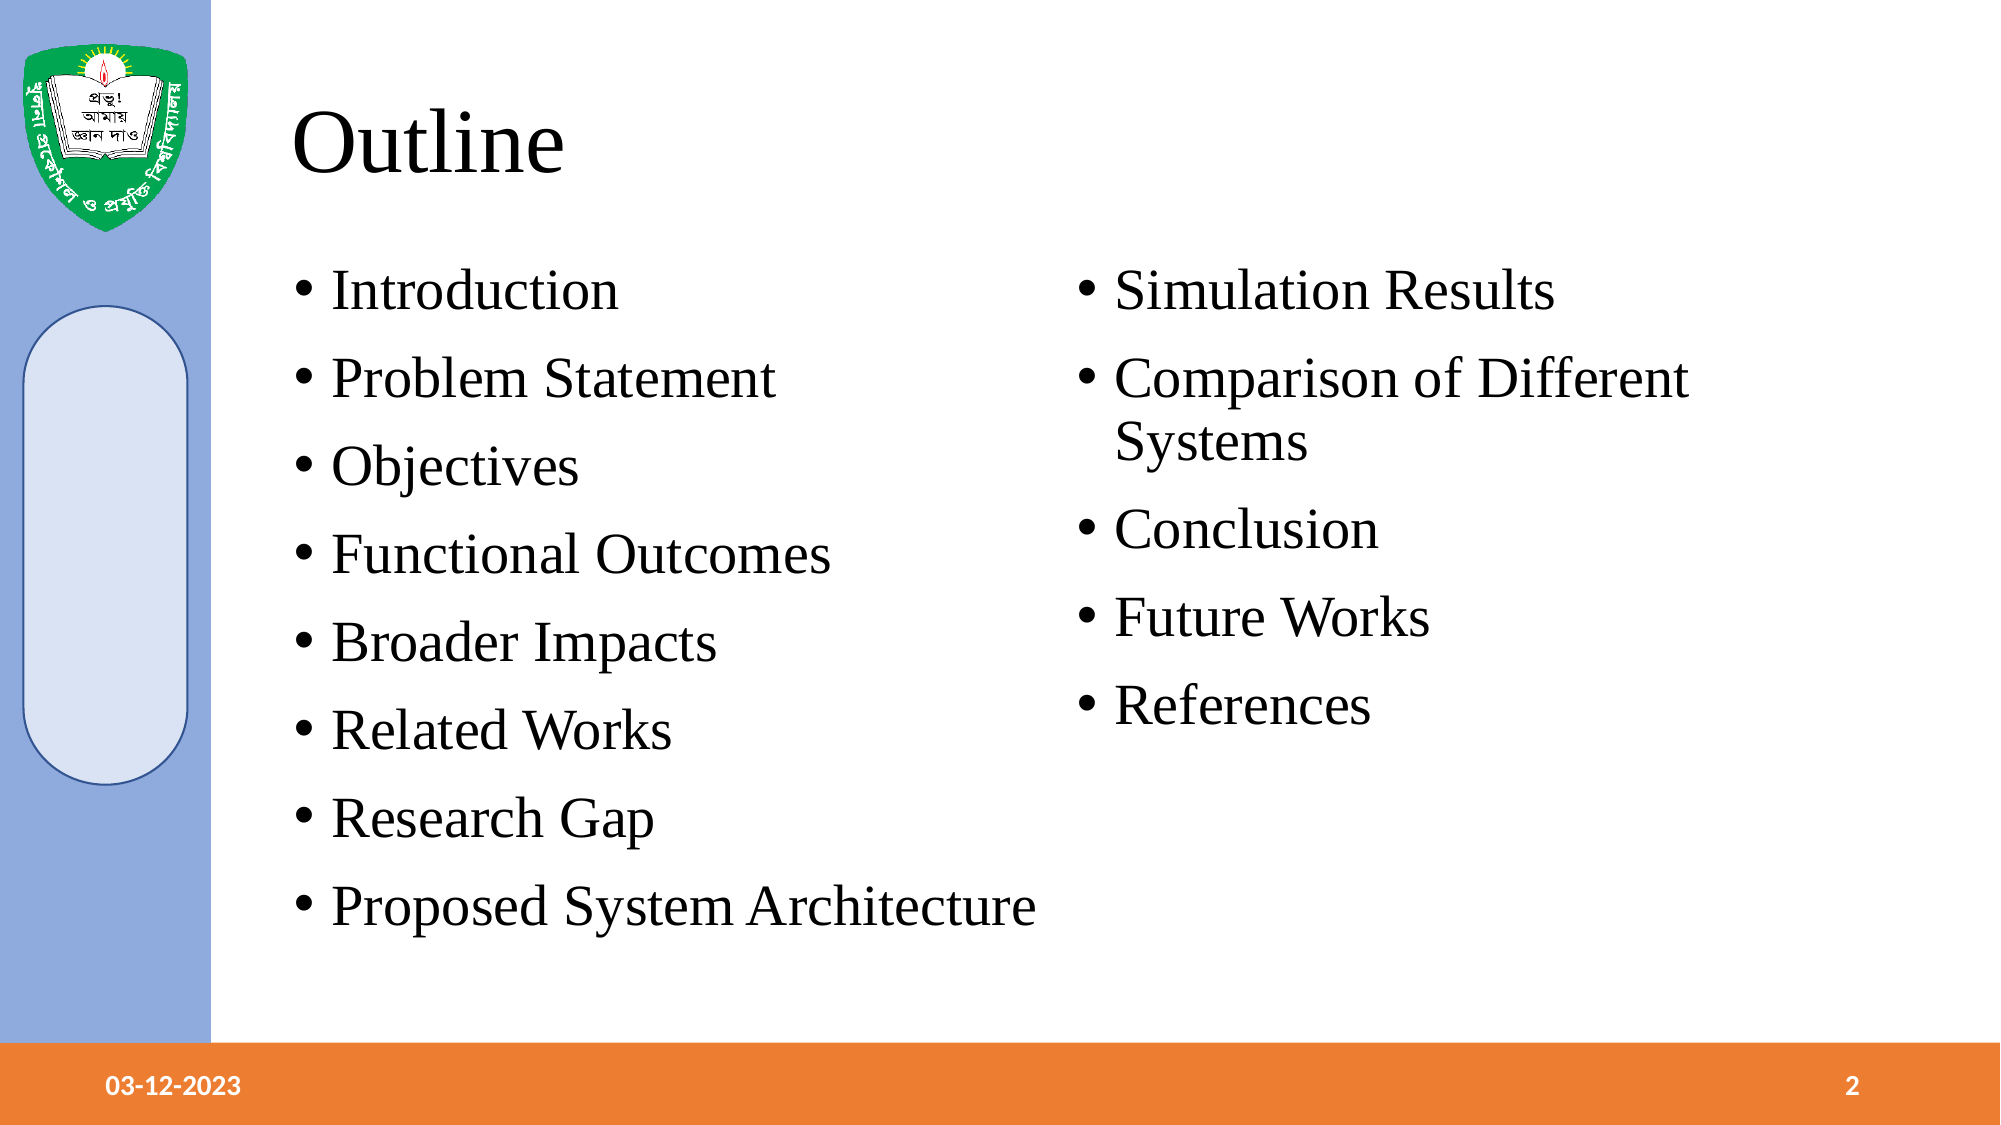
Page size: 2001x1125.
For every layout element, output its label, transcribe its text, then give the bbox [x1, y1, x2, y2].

picture [23, 44, 188, 232]
list Introduction Problem Statement Objectives Functional Outcomes Broader Impacts Related Works Research Gap Proposed System Architecture Simulation Results Comparison of Different Systems Conclusion Future Works References [278, 251, 1875, 980]
title Outline [276, 34, 1875, 252]
